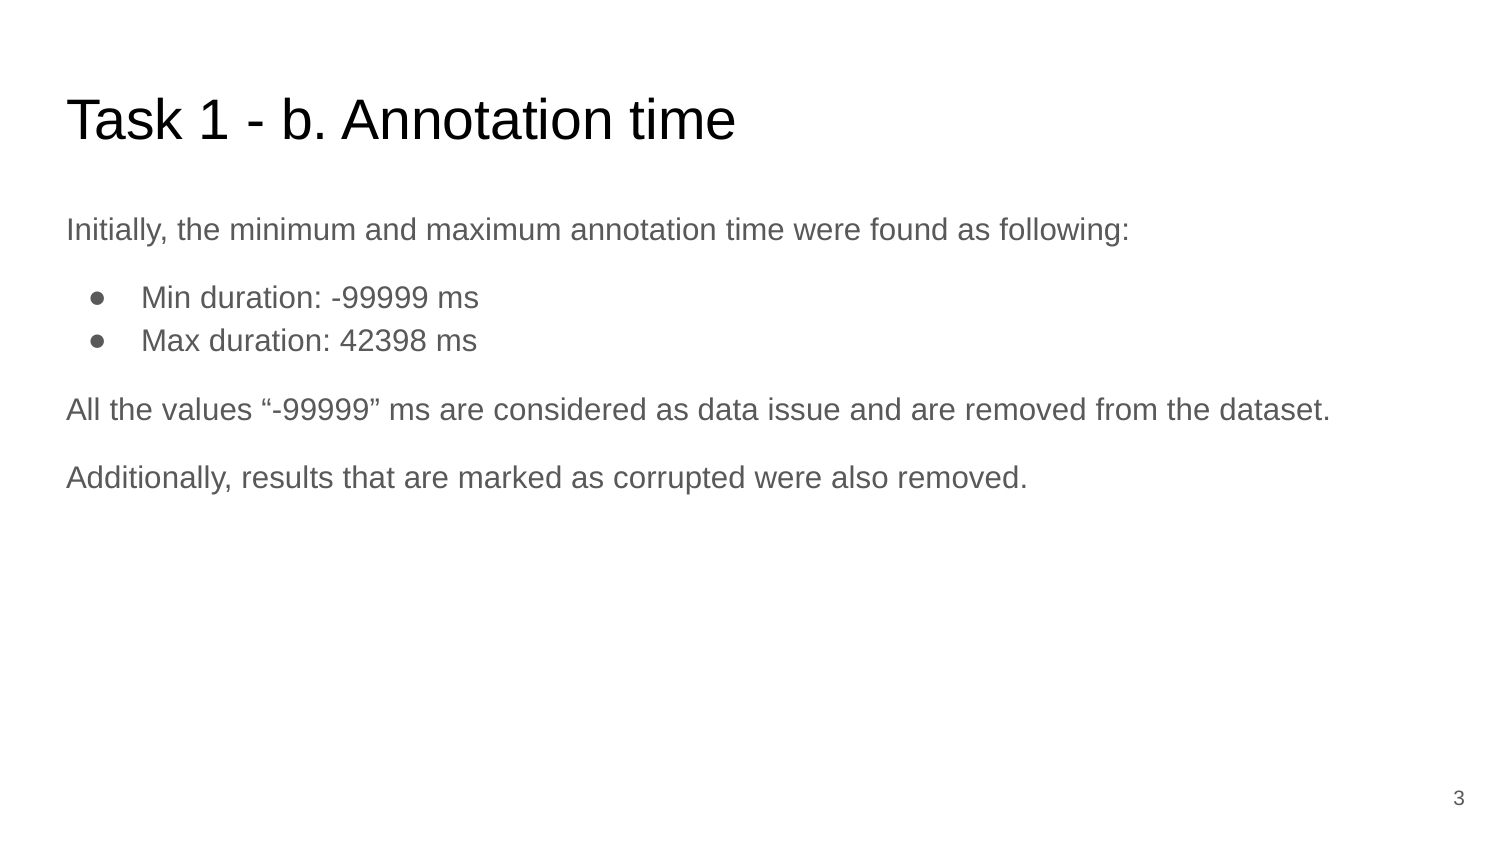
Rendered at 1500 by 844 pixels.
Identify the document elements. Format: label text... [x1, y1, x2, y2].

slide_number ‹#› [1389, 764, 1480, 830]
title Task 1 - b. Annotation time [51, 72, 1449, 167]
list Initially, the minimum and maximum annotation time were found as following: Min duration: -99999 ms Max duration: 42398 ms All the values “-99999” ms are considered as data issue and are removed from the dataset. Additionally, results that are marked as corrupted were also removed. [51, 189, 1449, 750]
